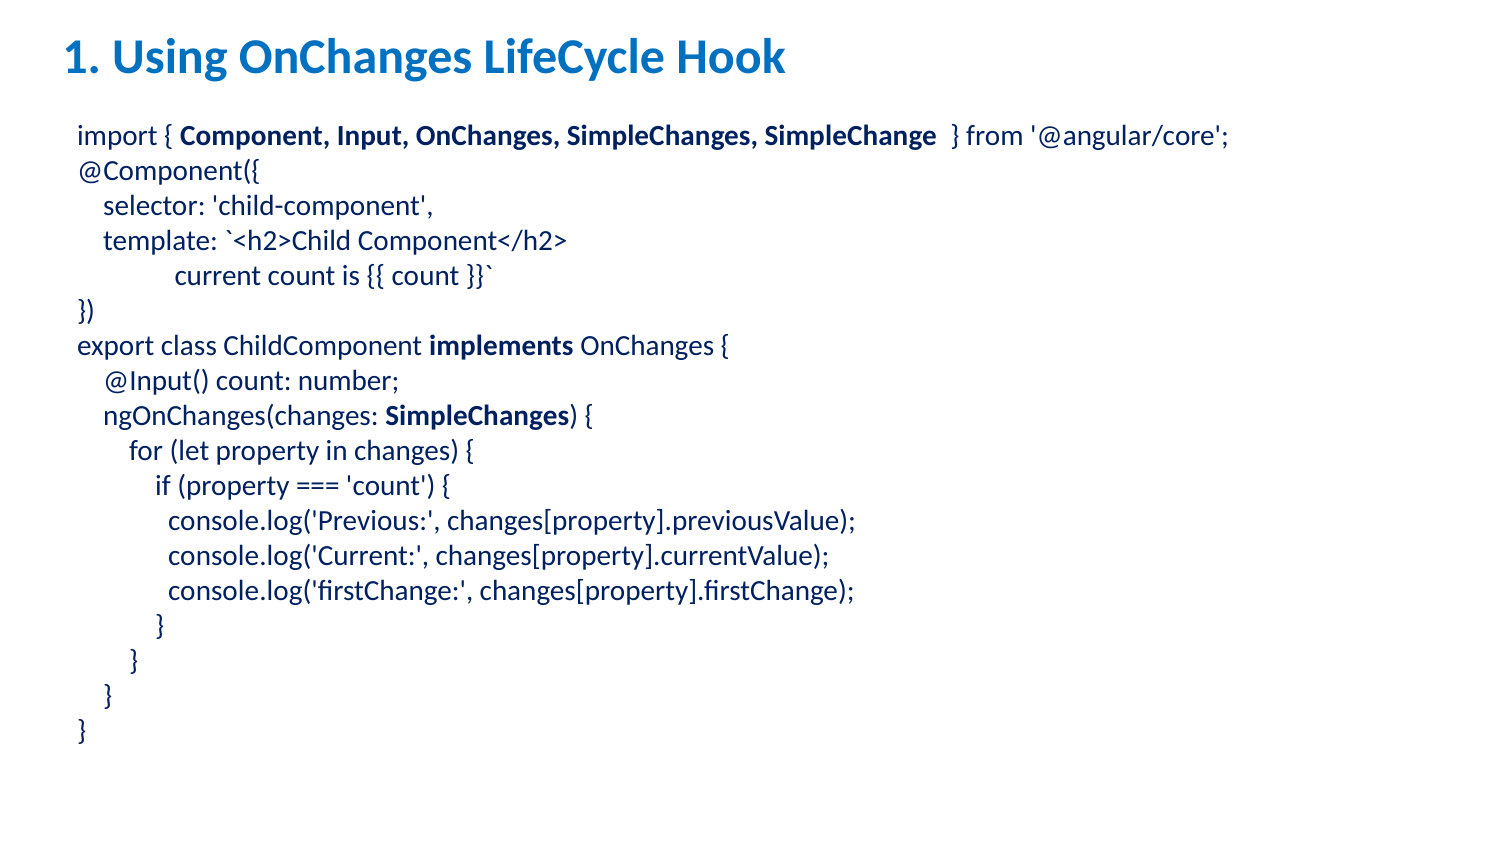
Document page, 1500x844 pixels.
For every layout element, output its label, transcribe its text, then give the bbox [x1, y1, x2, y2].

text_box import { Component, Input, OnChanges, SimpleChanges, SimpleChange } from '@angular/core'; @Component({ selector: 'child-component', template: `<h2>Child Component</h2> current count is {{ count }}` }) export class ChildComponent implements OnChanges { @Input() count: number; ngOnChanges(changes: SimpleChanges) { for (let property in changes) { if (property === 'count') { console.log('Previous:', changes[property].previousValue); console.log('Current:', changes[property].currentValue); console.log('firstChange:', changes[property].firstChange); } } } } [62, 109, 1400, 754]
title 1. Using OnChanges LifeCycle Hook [62, 23, 1200, 85]
